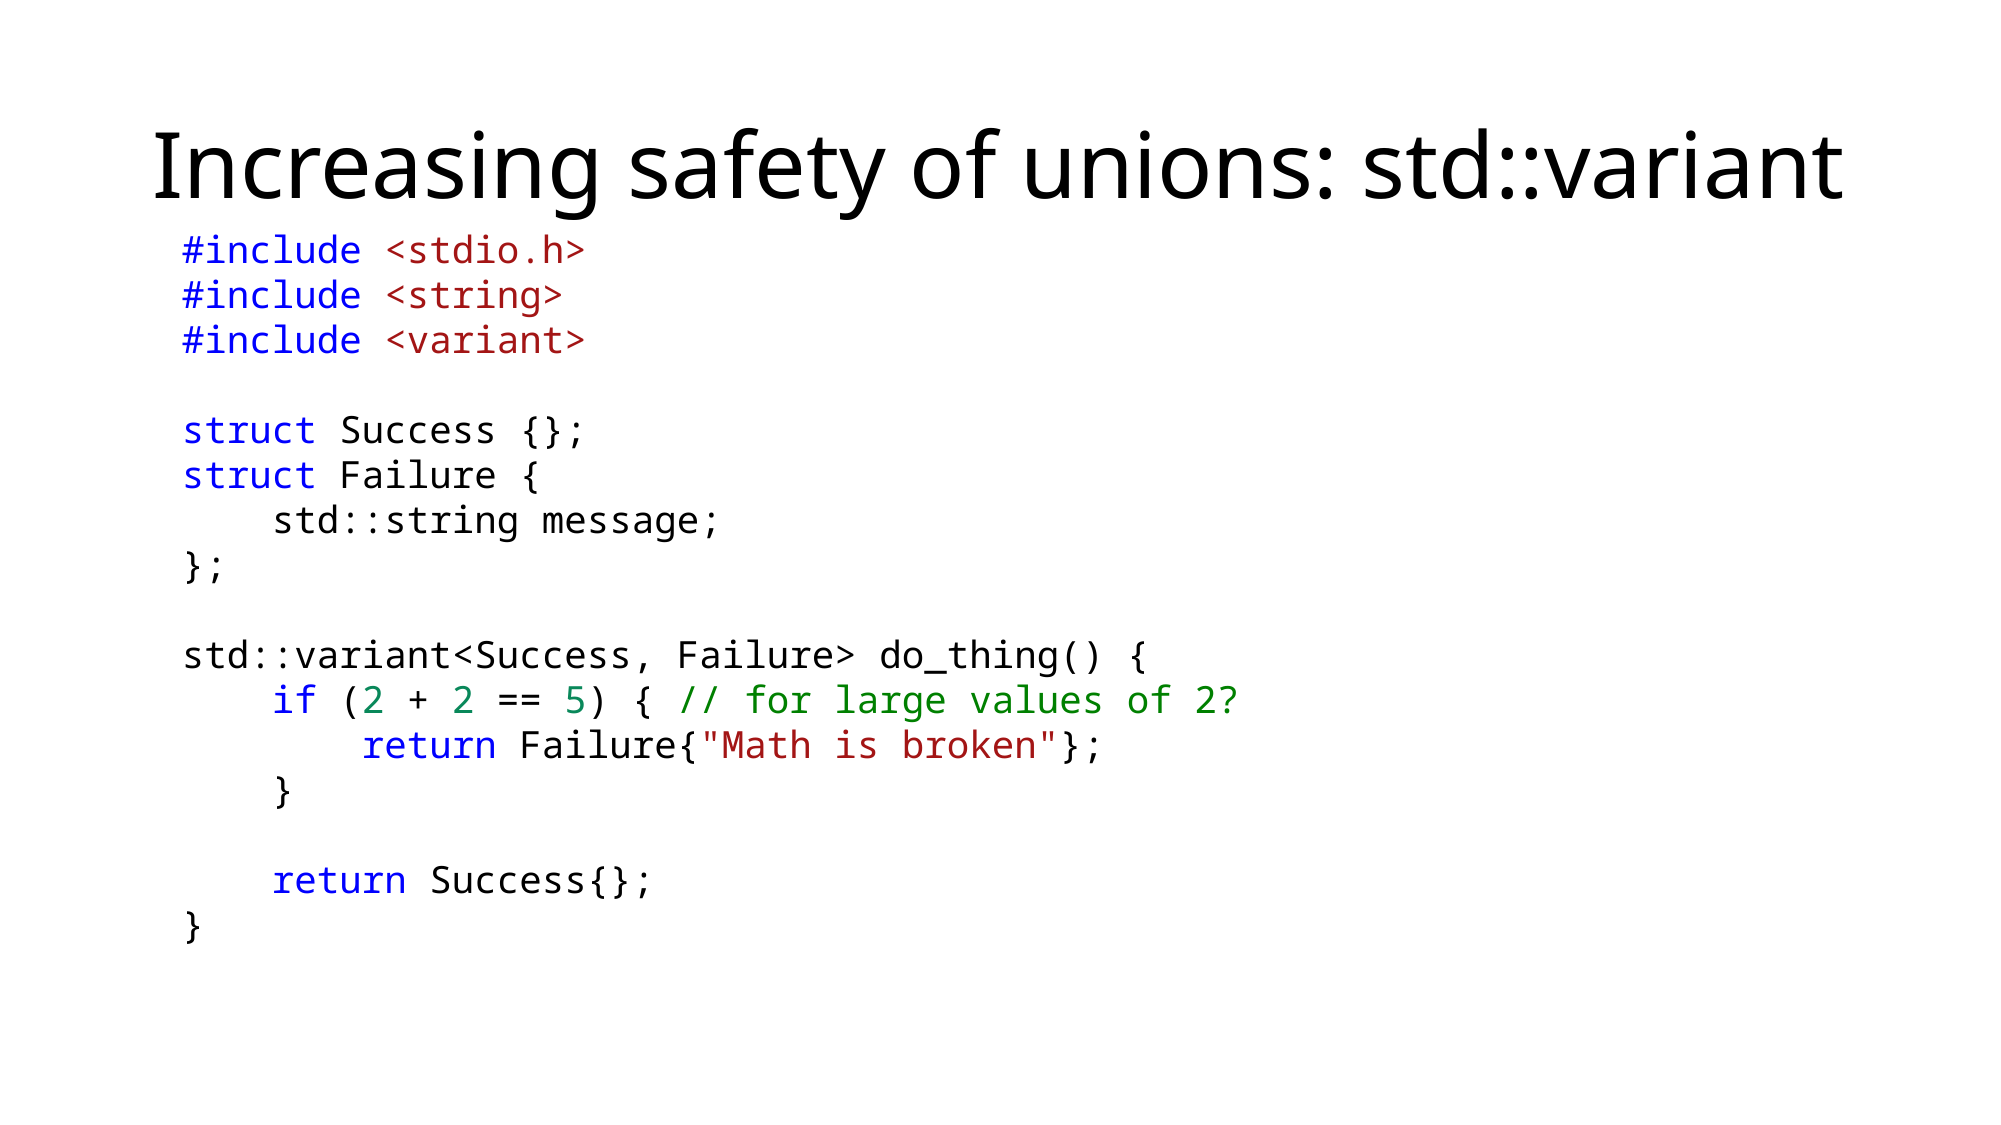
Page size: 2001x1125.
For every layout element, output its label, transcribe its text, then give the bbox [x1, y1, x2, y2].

title Increasing safety of unions: std::variant [137, 59, 1863, 278]
text_box #include <stdio.h> #include <string> #include <variant> struct Success {}; struct Failure { std::string message; }; std::variant<Success, Failure> do_thing() { if (2 + 2 == 5) { // for large values of 2? return Failure{"Math is broken"}; } return Success{}; } [167, 218, 1492, 954]
